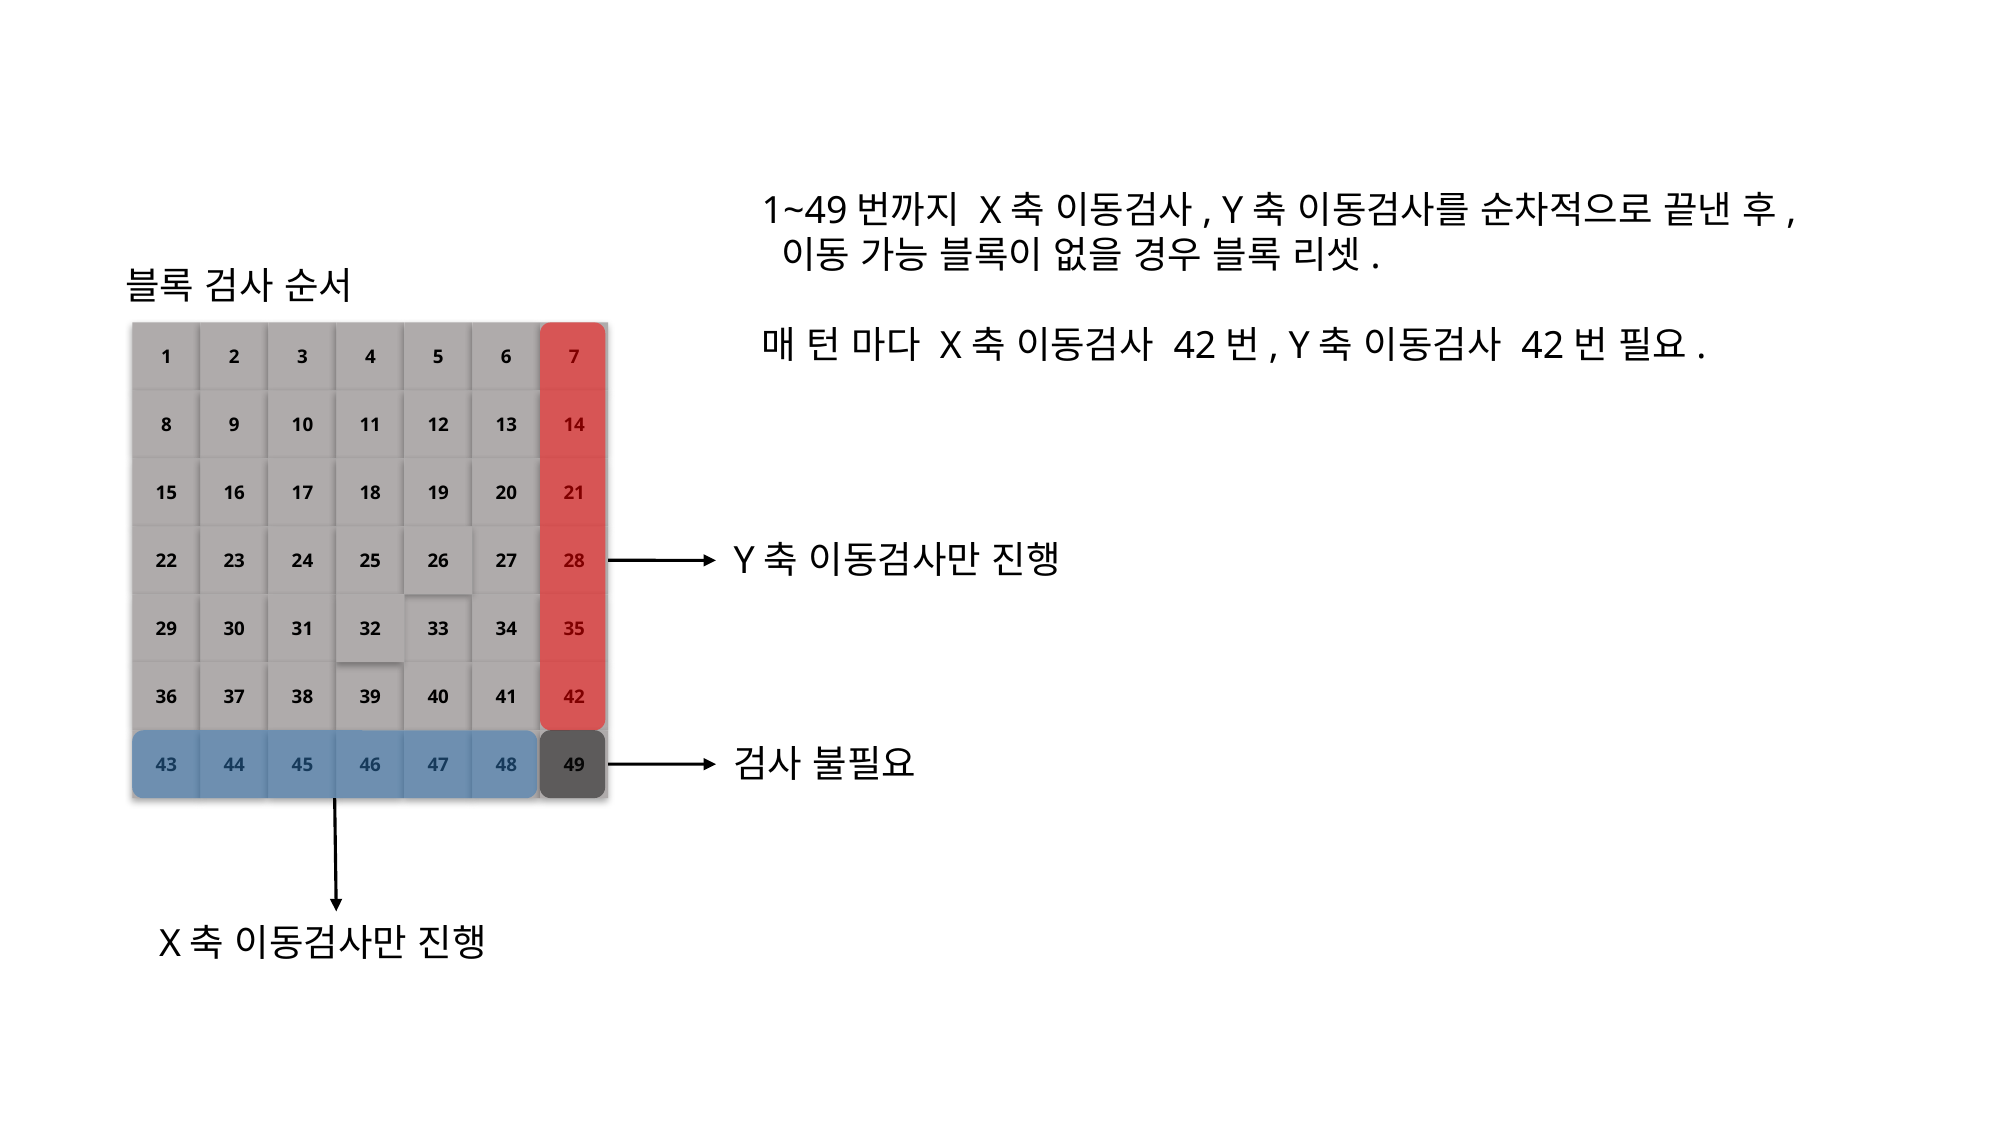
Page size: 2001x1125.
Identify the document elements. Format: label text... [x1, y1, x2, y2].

text_box [131, 729, 538, 800]
text_box 26 [404, 526, 473, 595]
text_box 13 [472, 390, 538, 456]
text_box 10 [268, 390, 334, 456]
text_box 49 [600, 730, 609, 799]
text_box 41 [472, 662, 538, 728]
text_box [538, 729, 607, 800]
text_box 3 [268, 322, 334, 388]
text_box 32 [336, 594, 405, 663]
text_box 17 [268, 458, 334, 524]
text_box X축 이동검사만 진행 [144, 911, 529, 971]
text_box 31 [268, 594, 330, 660]
text_box 6 [472, 322, 538, 388]
text_box 16 [200, 458, 266, 524]
text_box 7 [601, 322, 609, 390]
text_box 42 [604, 662, 609, 730]
text_box 2 [200, 322, 266, 388]
text_box 22 [132, 526, 198, 593]
text_box 25 [336, 526, 402, 593]
text_box 27 [473, 526, 538, 592]
text_box 9 [200, 390, 266, 456]
text_box 34 [472, 594, 538, 660]
text_box 37 [200, 662, 266, 728]
text_box 23 [200, 526, 266, 592]
text_box 33 [409, 603, 466, 660]
text_box 40 [404, 662, 470, 728]
text_box 30 [200, 594, 266, 660]
text_box 5 [404, 322, 470, 388]
text_box 4 [336, 322, 402, 388]
text_box 20 [472, 458, 538, 524]
text_box 39 [336, 670, 398, 728]
text_box 18 [336, 458, 402, 524]
text_box 24 [268, 526, 334, 592]
text_box 19 [404, 458, 470, 524]
text_box 11 [336, 390, 402, 456]
text_box 블록 검사 순서 [110, 254, 439, 314]
text_box 12 [404, 390, 470, 456]
text_box 29 [132, 594, 198, 661]
text_box 1~49번까지 X축 이동검사, Y축 이동검사를 순차적으로 끝낸 후, 이동 가능 블록이 없을 경우 블록 리셋. 매 턴 마다 X축 이동검사 42번, Y축 이동검사 42번 필요. [746, 178, 1944, 374]
text_box 36 [132, 662, 198, 729]
text_box 검사 불필요 [718, 732, 1103, 793]
text_box 8 [132, 390, 198, 457]
text_box 1 [132, 322, 198, 389]
text_box Y축 이동검사만 진행 [718, 528, 1103, 589]
text_box [538, 321, 607, 730]
text_box 15 [132, 458, 198, 525]
text_box 38 [268, 662, 330, 728]
